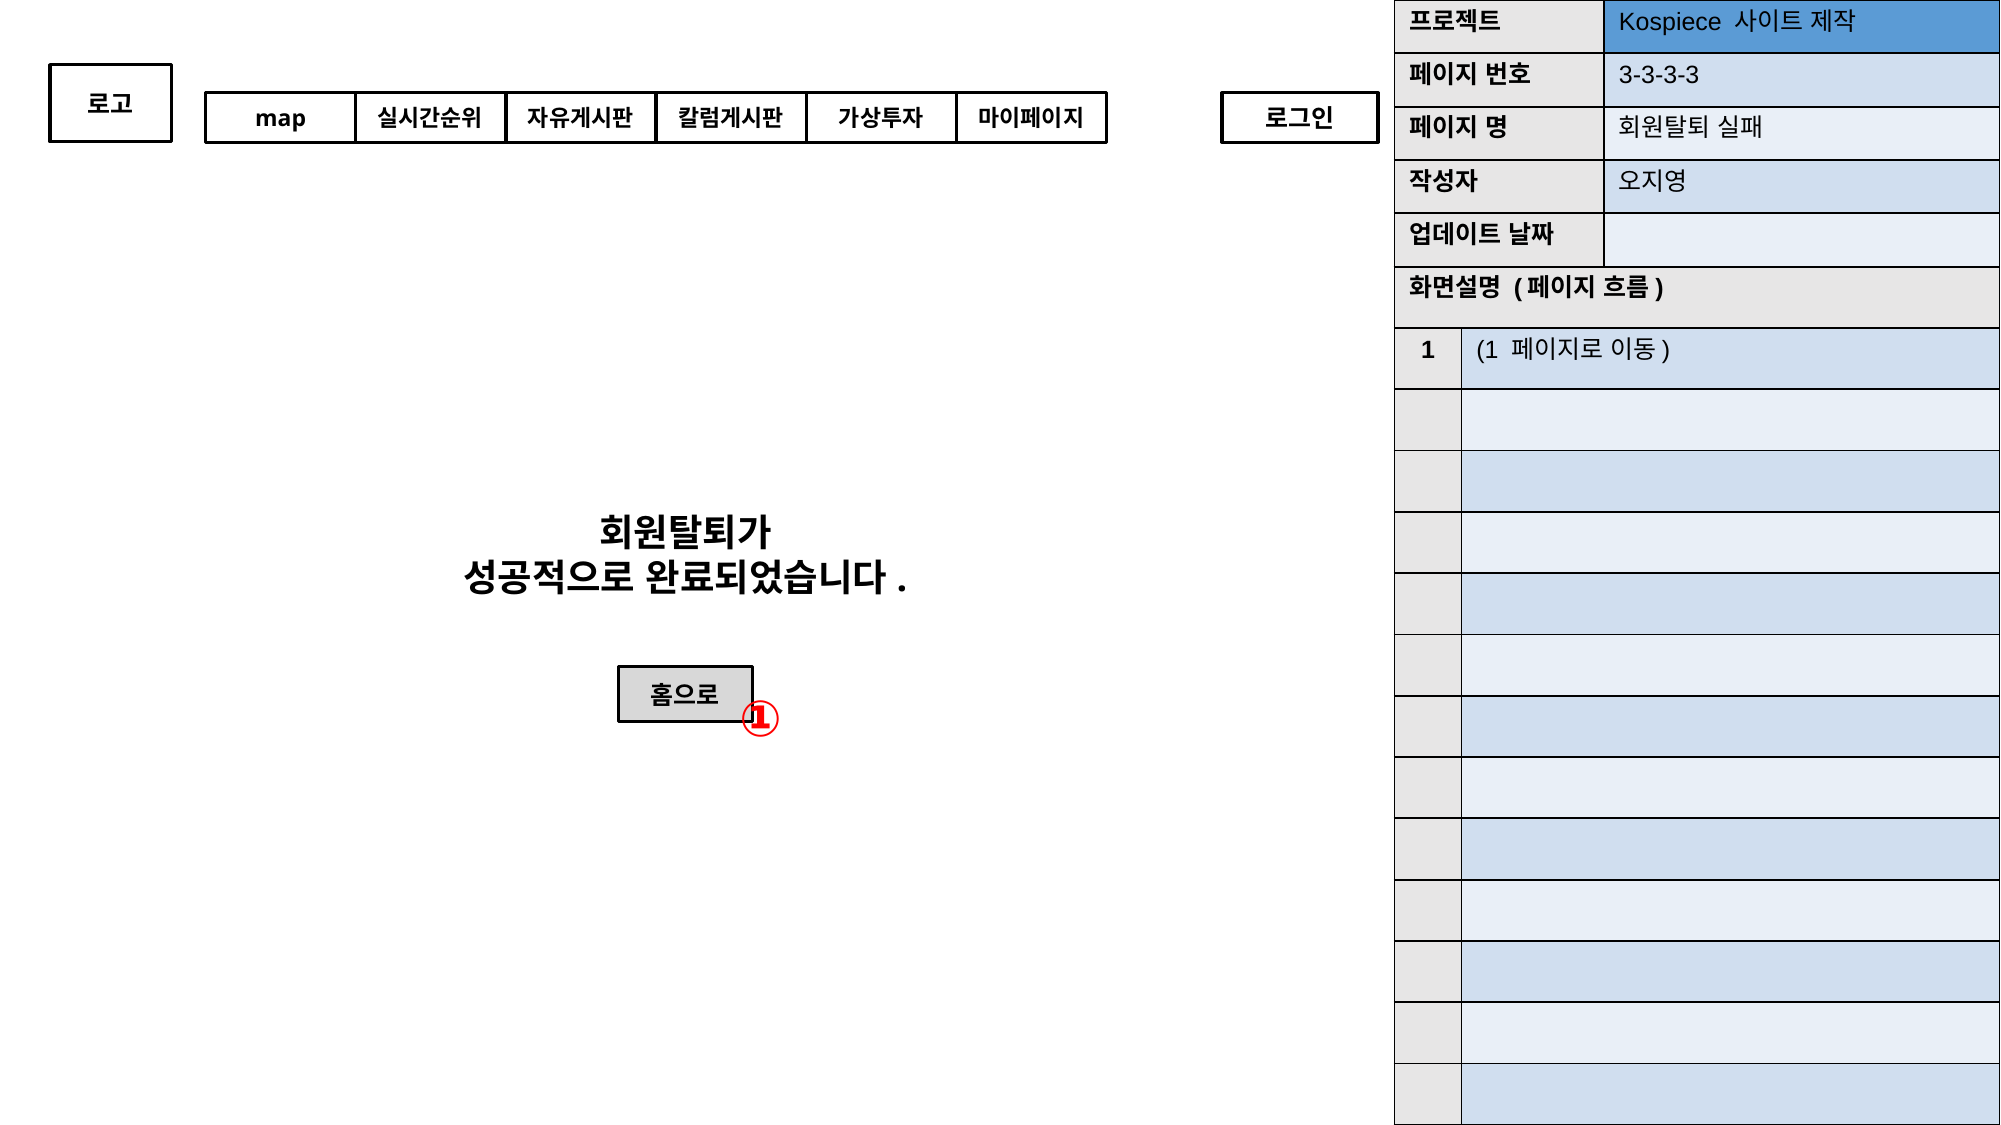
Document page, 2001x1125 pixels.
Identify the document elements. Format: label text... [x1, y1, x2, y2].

text_box 마이페이지 [956, 92, 1107, 143]
text_box 칼럼게시판 [656, 92, 807, 143]
table_cell 3-3-3-3 [1605, 54, 1999, 106]
table_cell [1395, 697, 1461, 756]
table_cell [1462, 881, 1999, 940]
table_cell 업데이트 날짜 [1395, 214, 1603, 266]
table_cell 페이지 번호 [1395, 54, 1603, 106]
table_cell [1462, 635, 1999, 695]
table_cell 작성자 [1395, 161, 1603, 212]
text_box 홈으로 [618, 666, 753, 722]
text_box 가상투자 [807, 92, 956, 143]
table_cell [1462, 574, 1999, 634]
table_header Kospiece 사이트 제작 [1605, 1, 1999, 52]
text_box 자유게시판 [505, 92, 656, 143]
text_box map [205, 92, 355, 143]
table_cell [1462, 1003, 1999, 1063]
table_cell [1395, 513, 1461, 572]
text_box 로고 [49, 64, 172, 142]
table_cell [1605, 214, 1999, 266]
table_cell [1462, 819, 1999, 879]
text_box 회원탈퇴가 성공적으로 완료되었습니다. [351, 526, 1019, 582]
table_cell [1462, 513, 1999, 572]
table_cell [1395, 881, 1461, 940]
table_cell [1395, 1064, 1461, 1124]
table_header 프로젝트 [1395, 1, 1603, 52]
table_cell 1 [1395, 329, 1461, 388]
table_cell [1395, 635, 1461, 695]
text_box ① [724, 678, 815, 755]
table_cell [1462, 390, 1999, 450]
table_cell [1462, 697, 1999, 756]
table_cell 오지영 [1605, 161, 1999, 212]
table_cell [1395, 819, 1461, 879]
table_cell [1395, 451, 1461, 511]
table_cell [1462, 758, 1999, 817]
text_box 로그인 [1222, 92, 1379, 143]
table_cell 회원탈퇴 실패 [1605, 108, 1999, 159]
table_cell [1395, 942, 1461, 1001]
table_cell [1395, 1003, 1461, 1063]
table_cell [1462, 942, 1999, 1001]
table_cell [1395, 758, 1461, 817]
table_cell [1462, 1064, 1999, 1124]
table_cell [1395, 390, 1461, 450]
text_box 실시간순위 [355, 92, 505, 143]
table_cell (1 페이지로 이동) [1462, 329, 1999, 388]
table_cell 페이지 명 [1395, 108, 1603, 159]
table_cell [1462, 451, 1999, 511]
table_cell [1395, 574, 1461, 634]
table_header 화면설명 (페이지 흐름) [1395, 268, 1999, 327]
